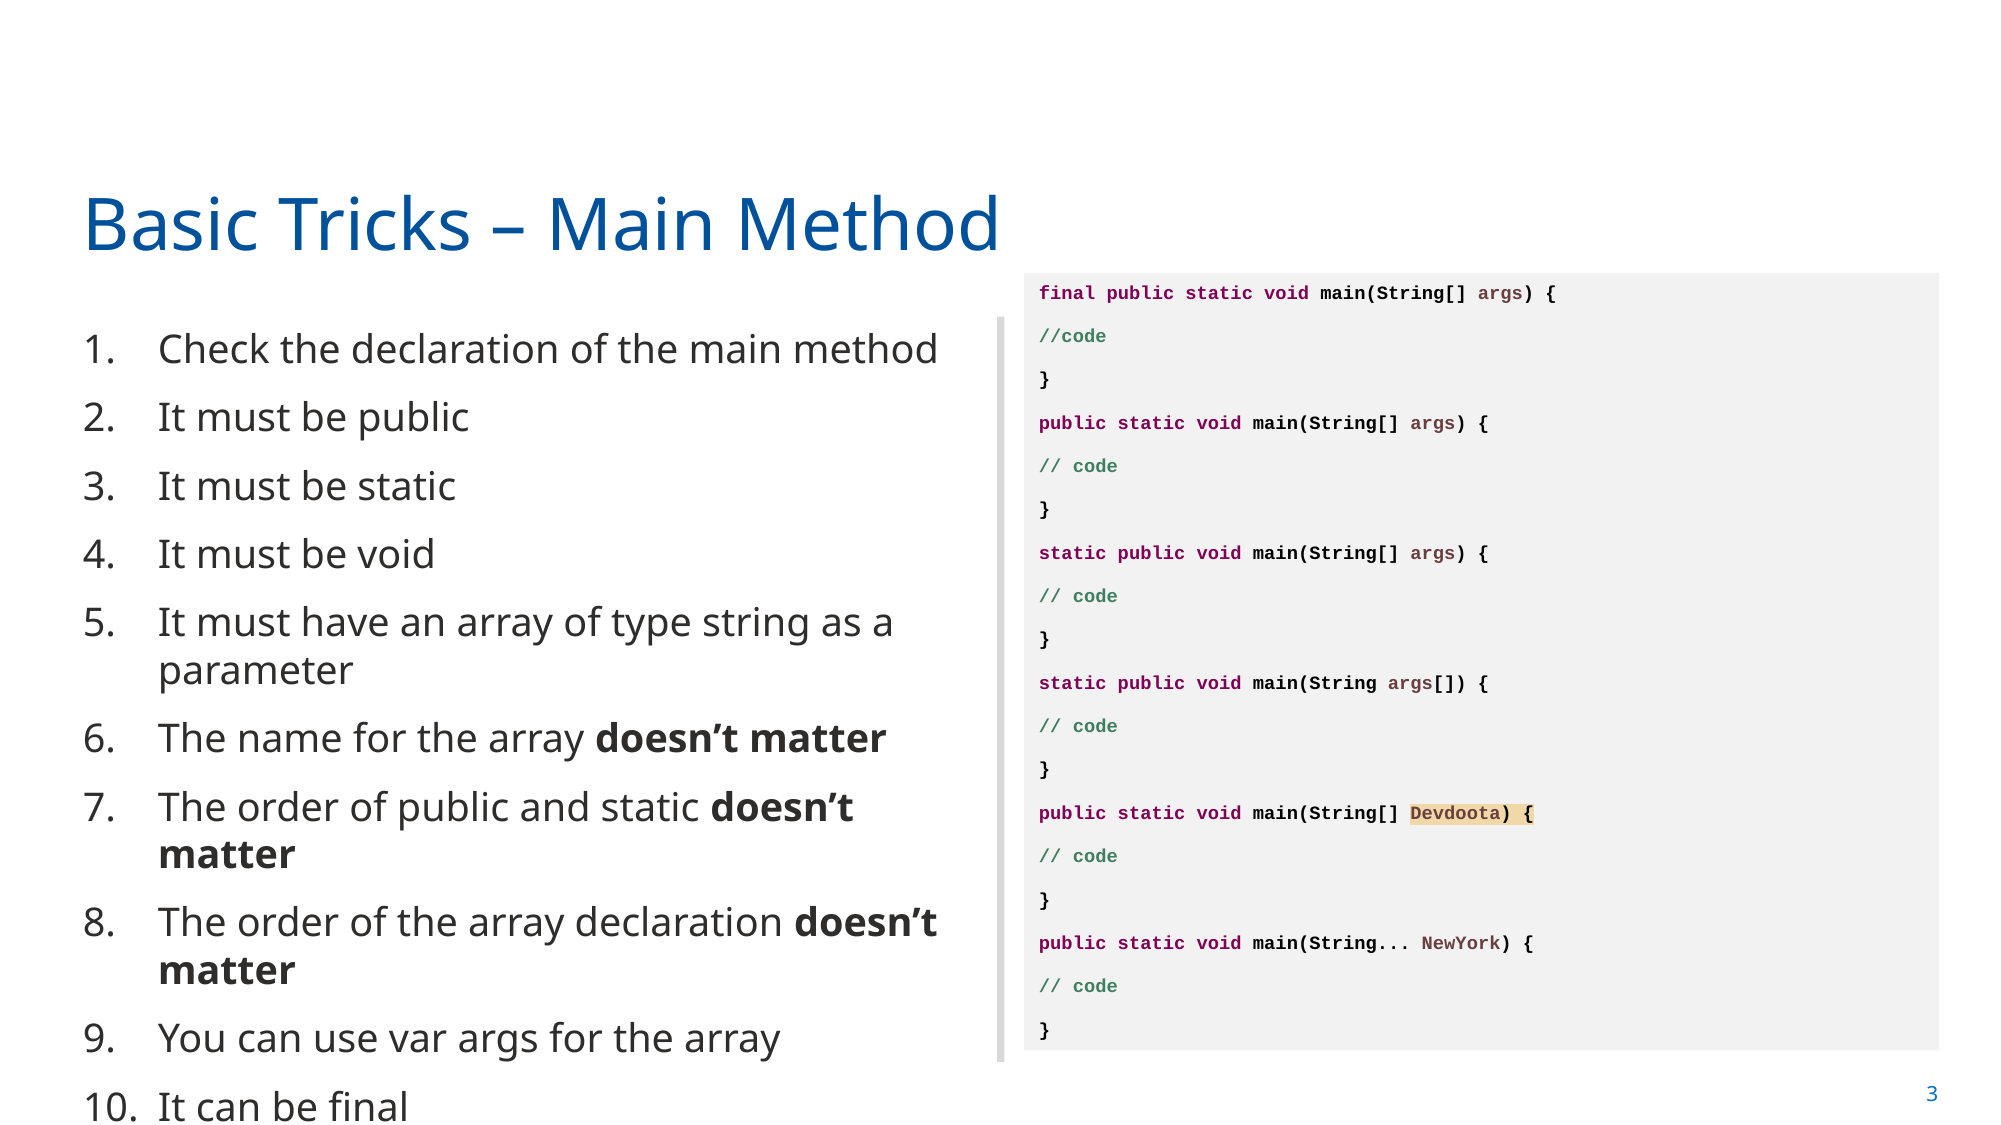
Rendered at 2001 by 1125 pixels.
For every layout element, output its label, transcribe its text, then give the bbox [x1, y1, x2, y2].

list Check the declaration of the main method It must be public It must be static It must be void It must have an array of type string as a parameter The name for the array doesn’t matter The order of public and static doesn’t matter The order of the array declaration doesn’t matter You can use var args for the array It can be final [67, 316, 984, 1063]
title Basic Tricks – Main Method [67, 170, 1565, 273]
list final public static void main(String[] args) { //code } public static void main(String[] args) { // code } static public void main(String[] args) { // code } static public void main(String args[]) { // code } public static void main(String[] Devdoota) { // code } public static void main(String... NewYork) { // code } [1024, 272, 1940, 1051]
